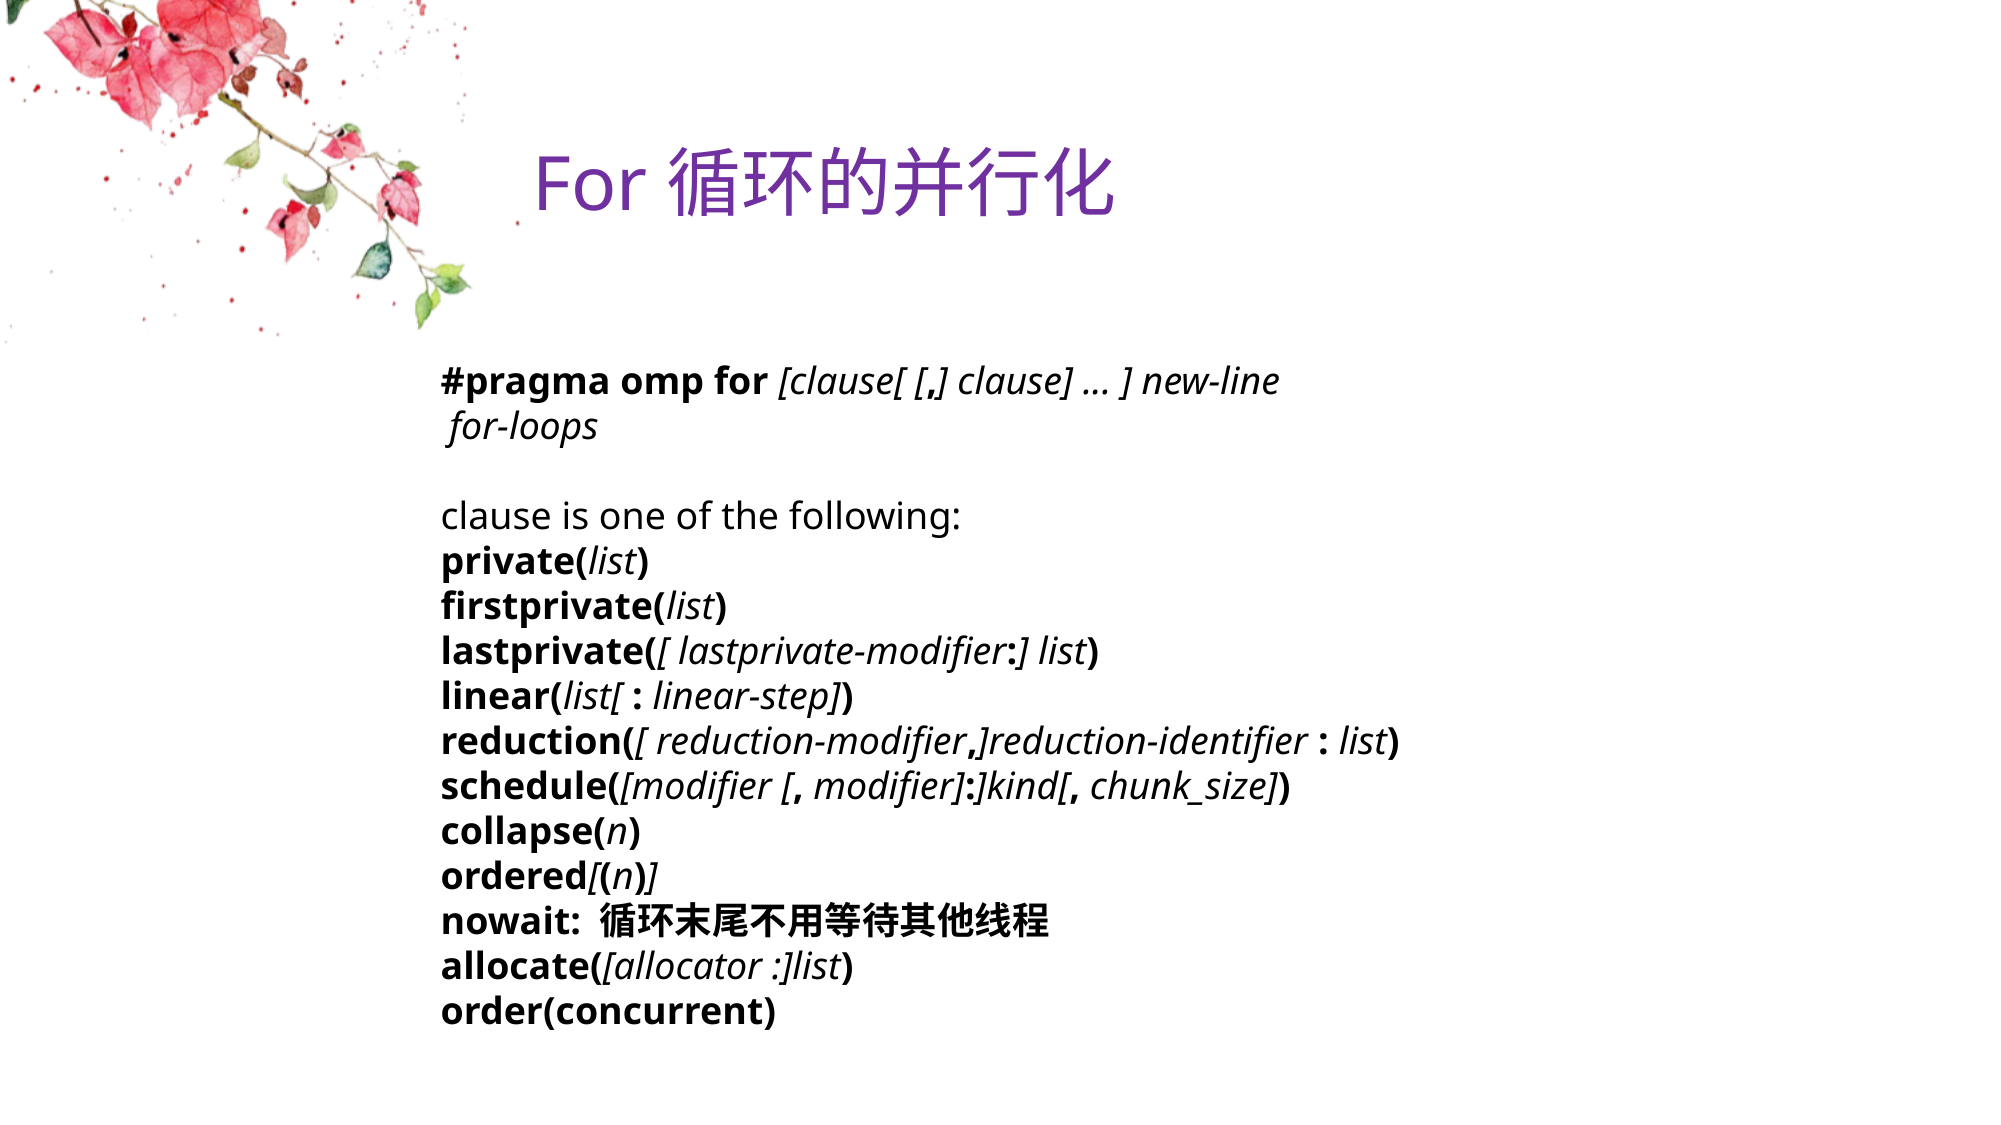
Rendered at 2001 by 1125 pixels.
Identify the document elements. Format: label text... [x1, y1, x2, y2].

text_box #pragma omp for [clause[ [,] clause] ... ] new-line for-loops clause is one of the following: private(list) firstprivate(list) lastprivate([ lastprivate-modifier:] list) linear(list[ : linear-step]) reduction([ reduction-modifier,]reduction-identifier : list) schedule([modifier [, modifier]:]kind[, chunk_size]) collapse(n) ordered[(n)] nowait: 循环末尾不用等待其他线程 allocate([allocator :]list) order(concurrent) [425, 349, 2000, 1040]
title For循环的并行化 [525, 74, 2000, 298]
picture [0, 0, 525, 378]
